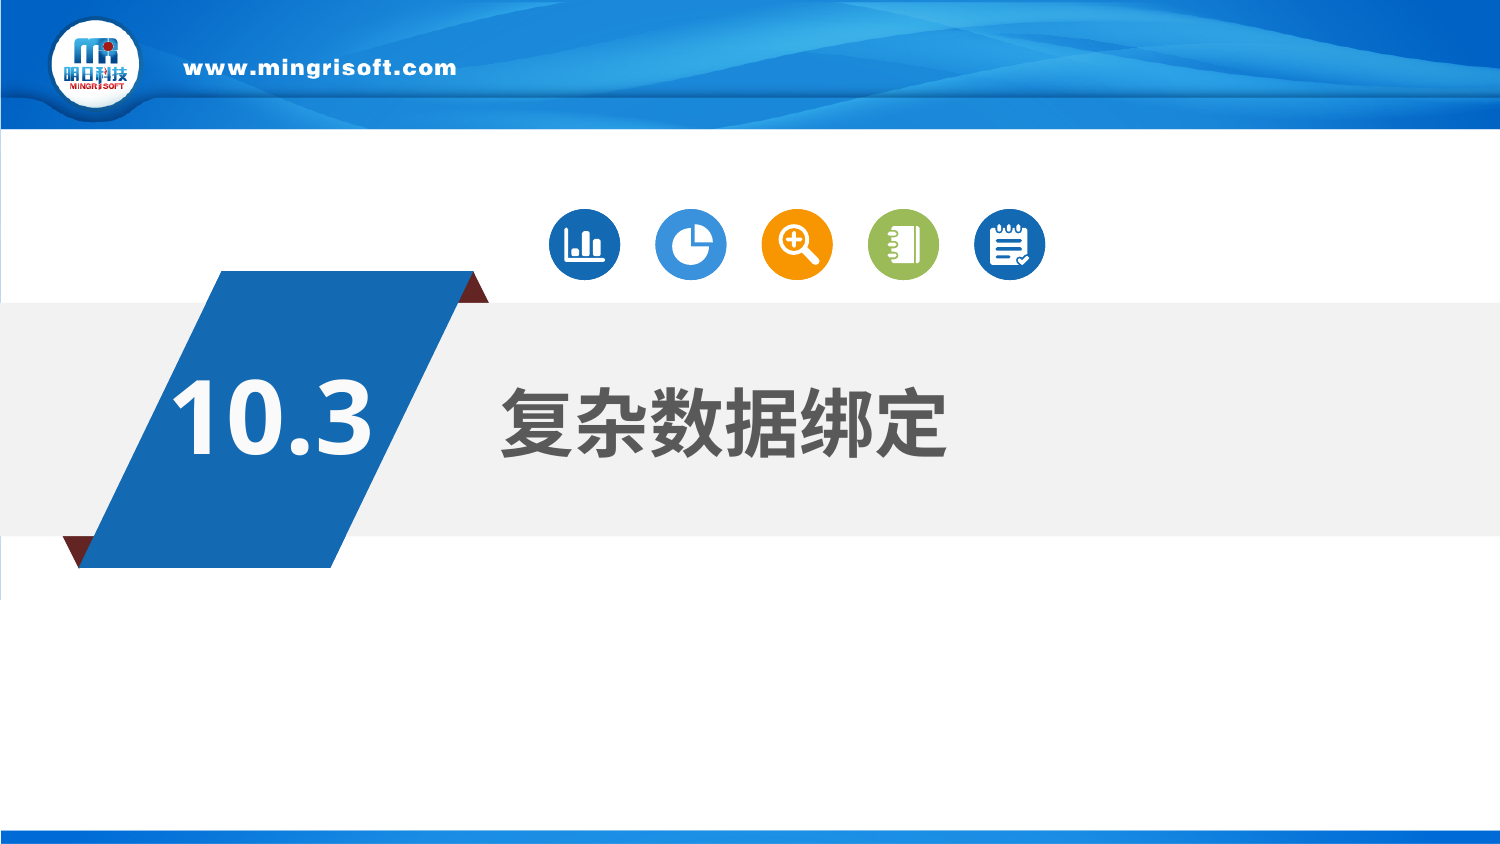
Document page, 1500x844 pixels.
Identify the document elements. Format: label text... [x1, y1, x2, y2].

text_box 10.3 [156, 345, 420, 481]
text_box 复杂数据绑定 [488, 370, 1349, 472]
picture [0, 537, 1500, 844]
picture [0, 0, 1500, 302]
